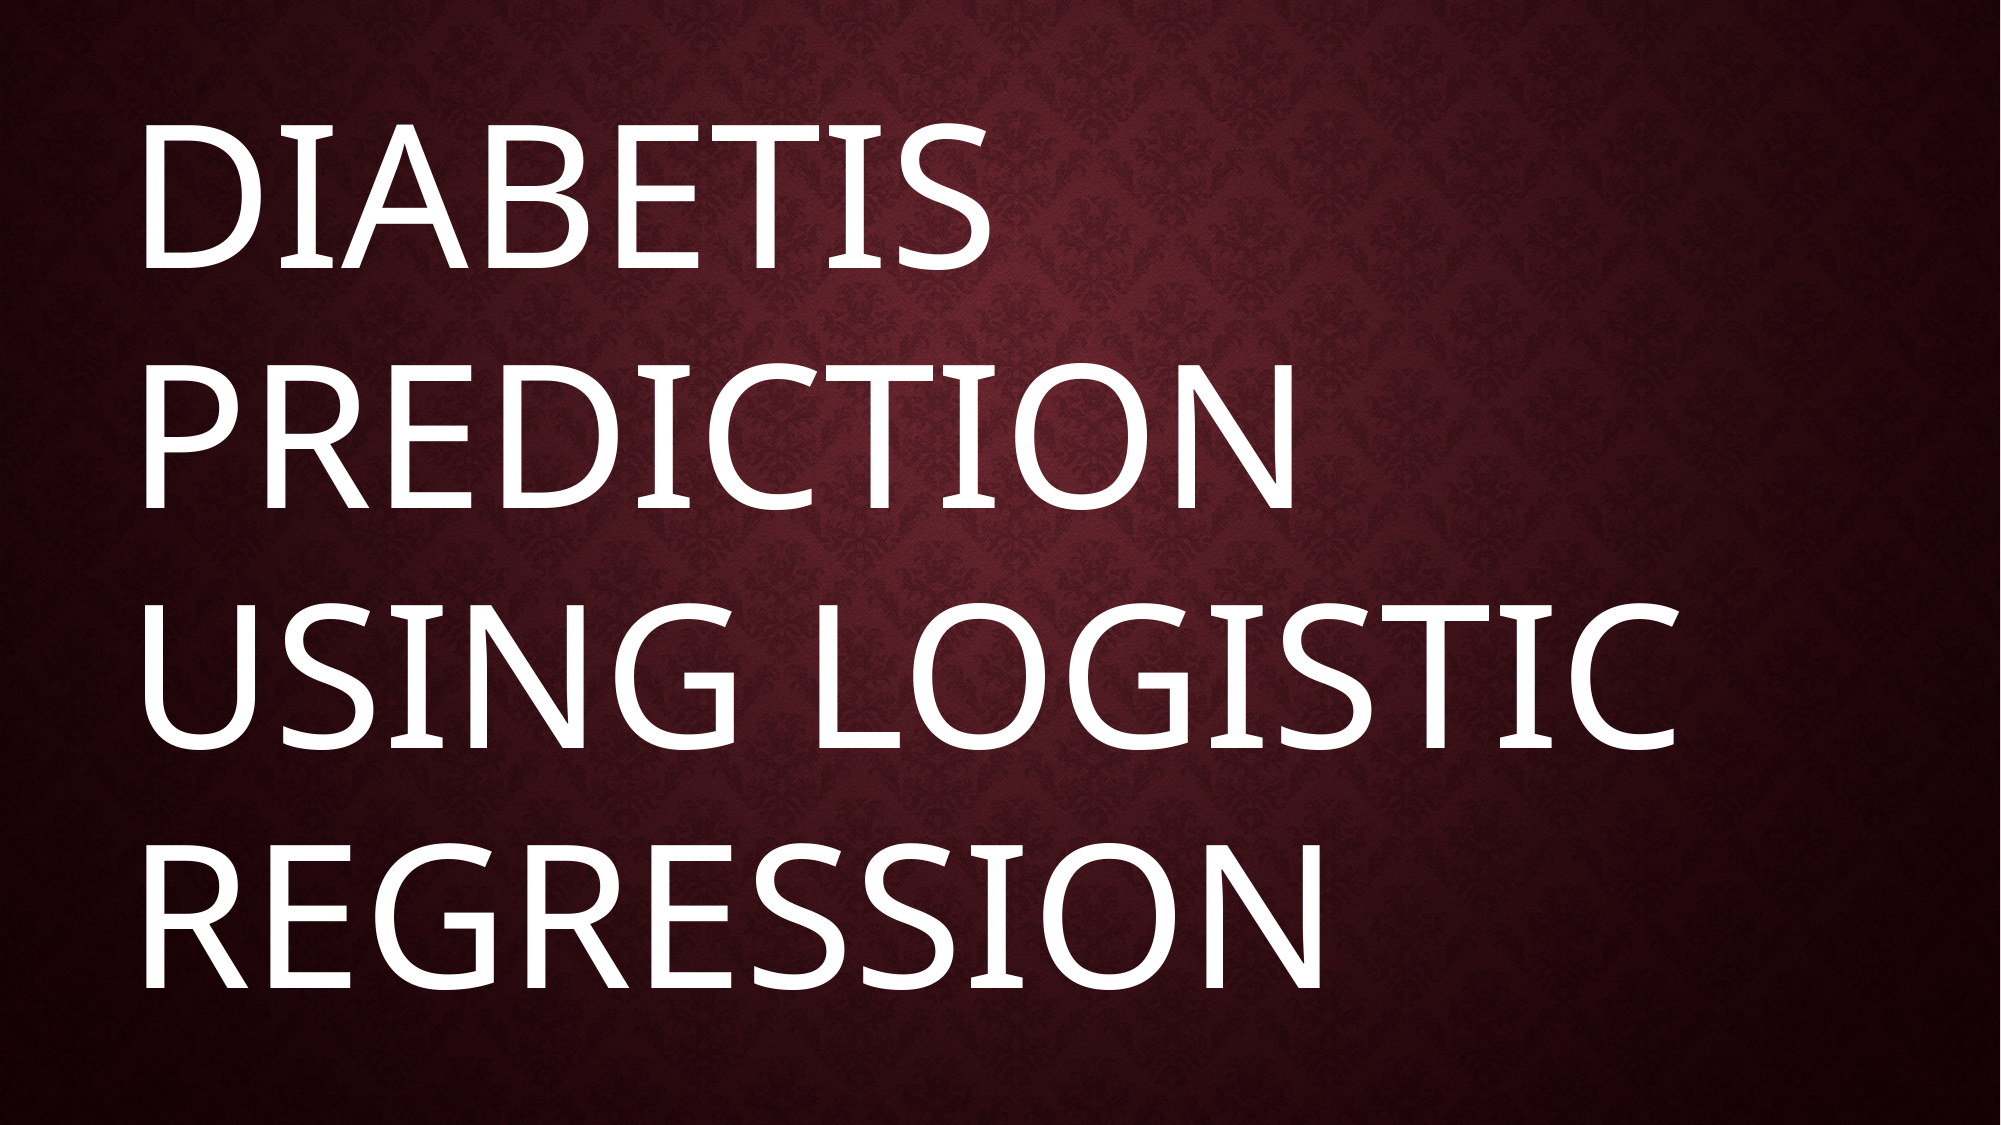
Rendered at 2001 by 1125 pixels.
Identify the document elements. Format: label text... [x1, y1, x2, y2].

text_box DIABETIS PREDICTION USING LOGISTIC REGRESSION [112, 61, 1888, 1037]
